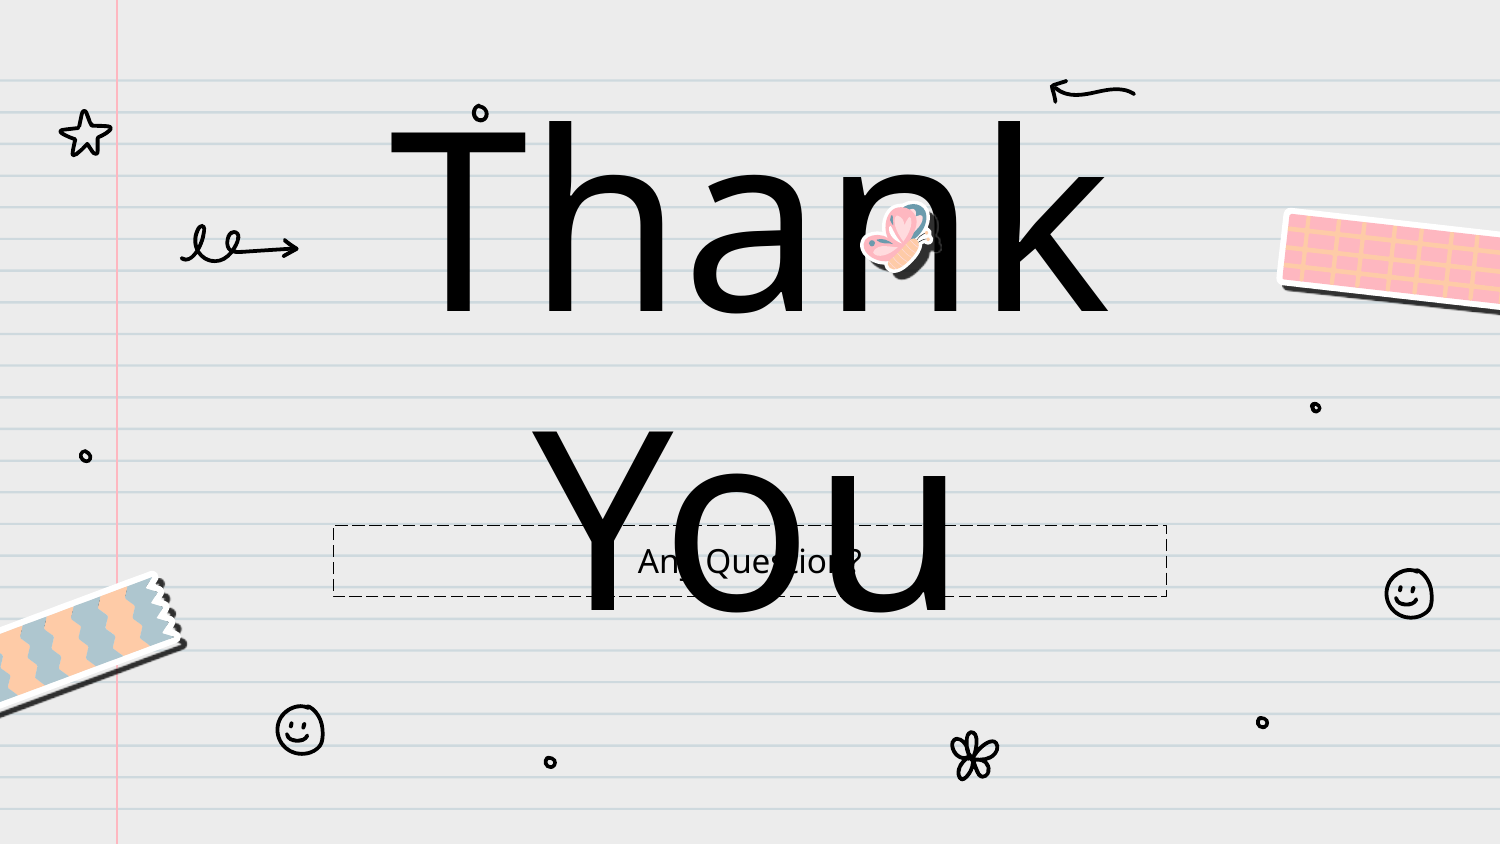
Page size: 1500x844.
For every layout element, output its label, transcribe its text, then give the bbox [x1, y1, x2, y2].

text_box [859, 200, 935, 274]
title Thank You [221, 218, 1279, 504]
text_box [0, 606, 180, 697]
list Any Question? [333, 525, 1167, 597]
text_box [1273, 185, 1500, 337]
